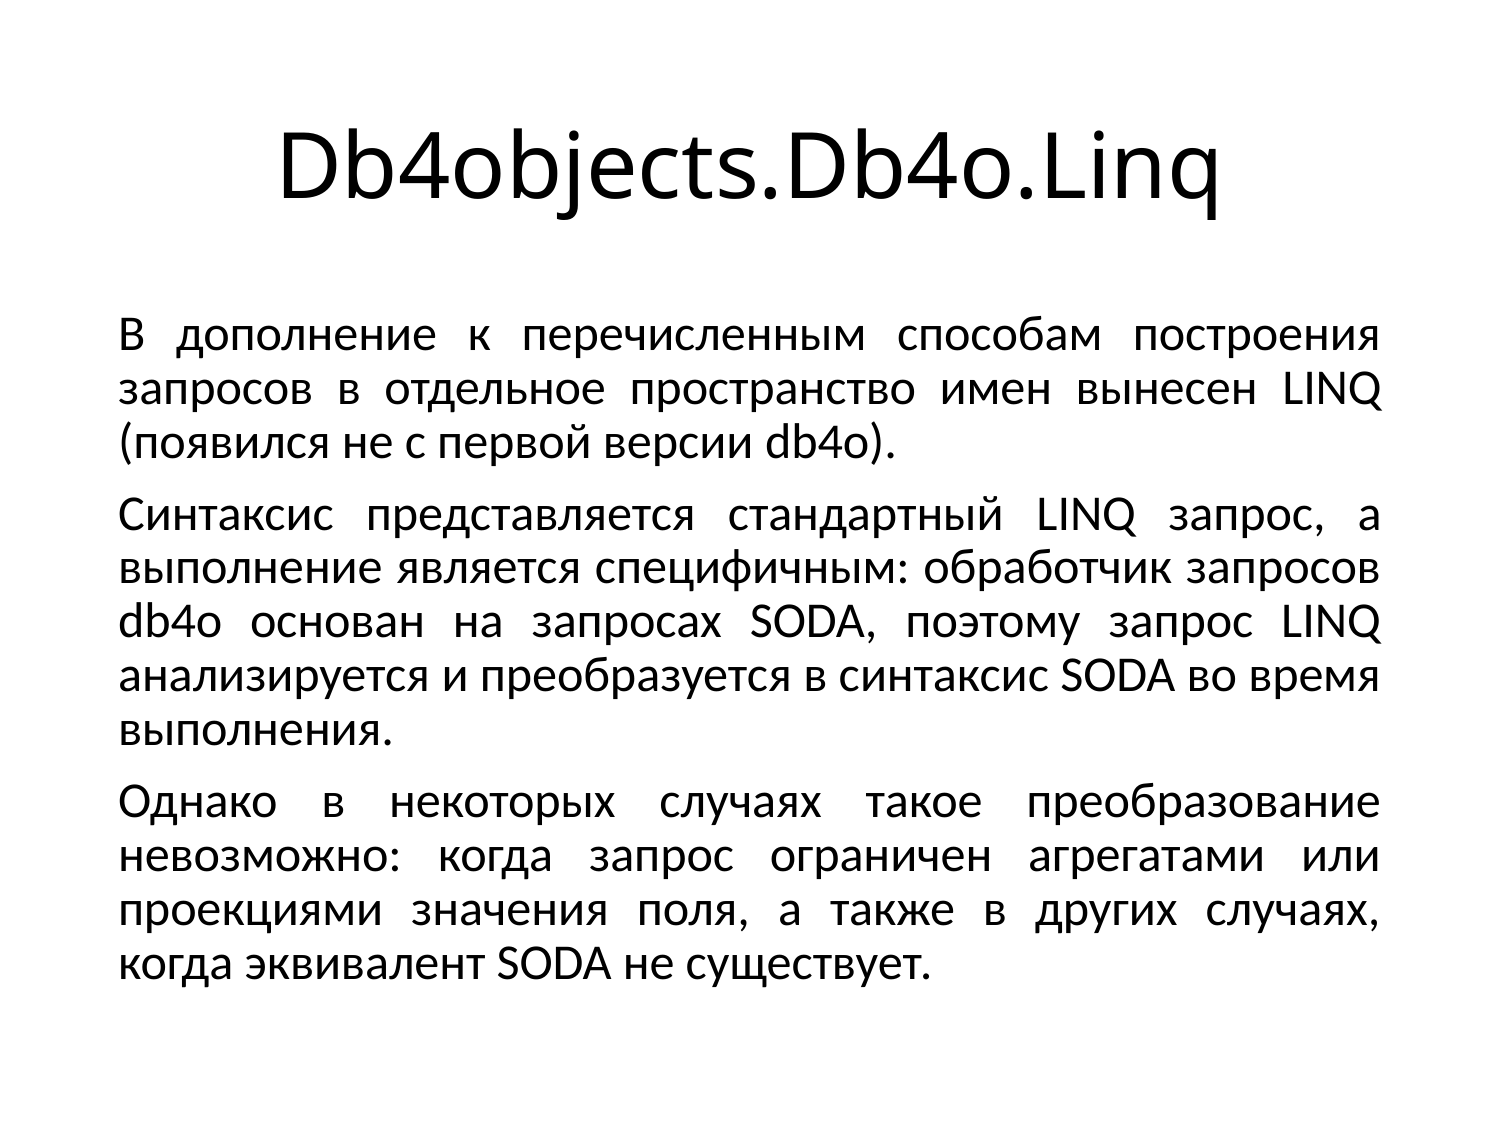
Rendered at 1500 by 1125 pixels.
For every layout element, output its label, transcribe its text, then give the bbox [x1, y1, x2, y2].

list В дополнение к перечисленным способам построения запросов в отдельное пространство имен вынесен LINQ (появился не с первой версии db4o). Синтаксис представляется стандартный LINQ запрос, а выполнение является специфичным: обработчик запросов db4o основан на запросах SODA, поэтому запрос LINQ анализируется и преобразуется в синтаксис SODA во время выполнения. Однако в некоторых случаях такое преобразование невозможно: когда запрос ограничен агрегатами или проекциями значения поля, а также в других случаях, когда эквивалент SODA не существует. [103, 299, 1397, 1014]
title Db4objects.Db4o.Linq [103, 59, 1397, 278]
